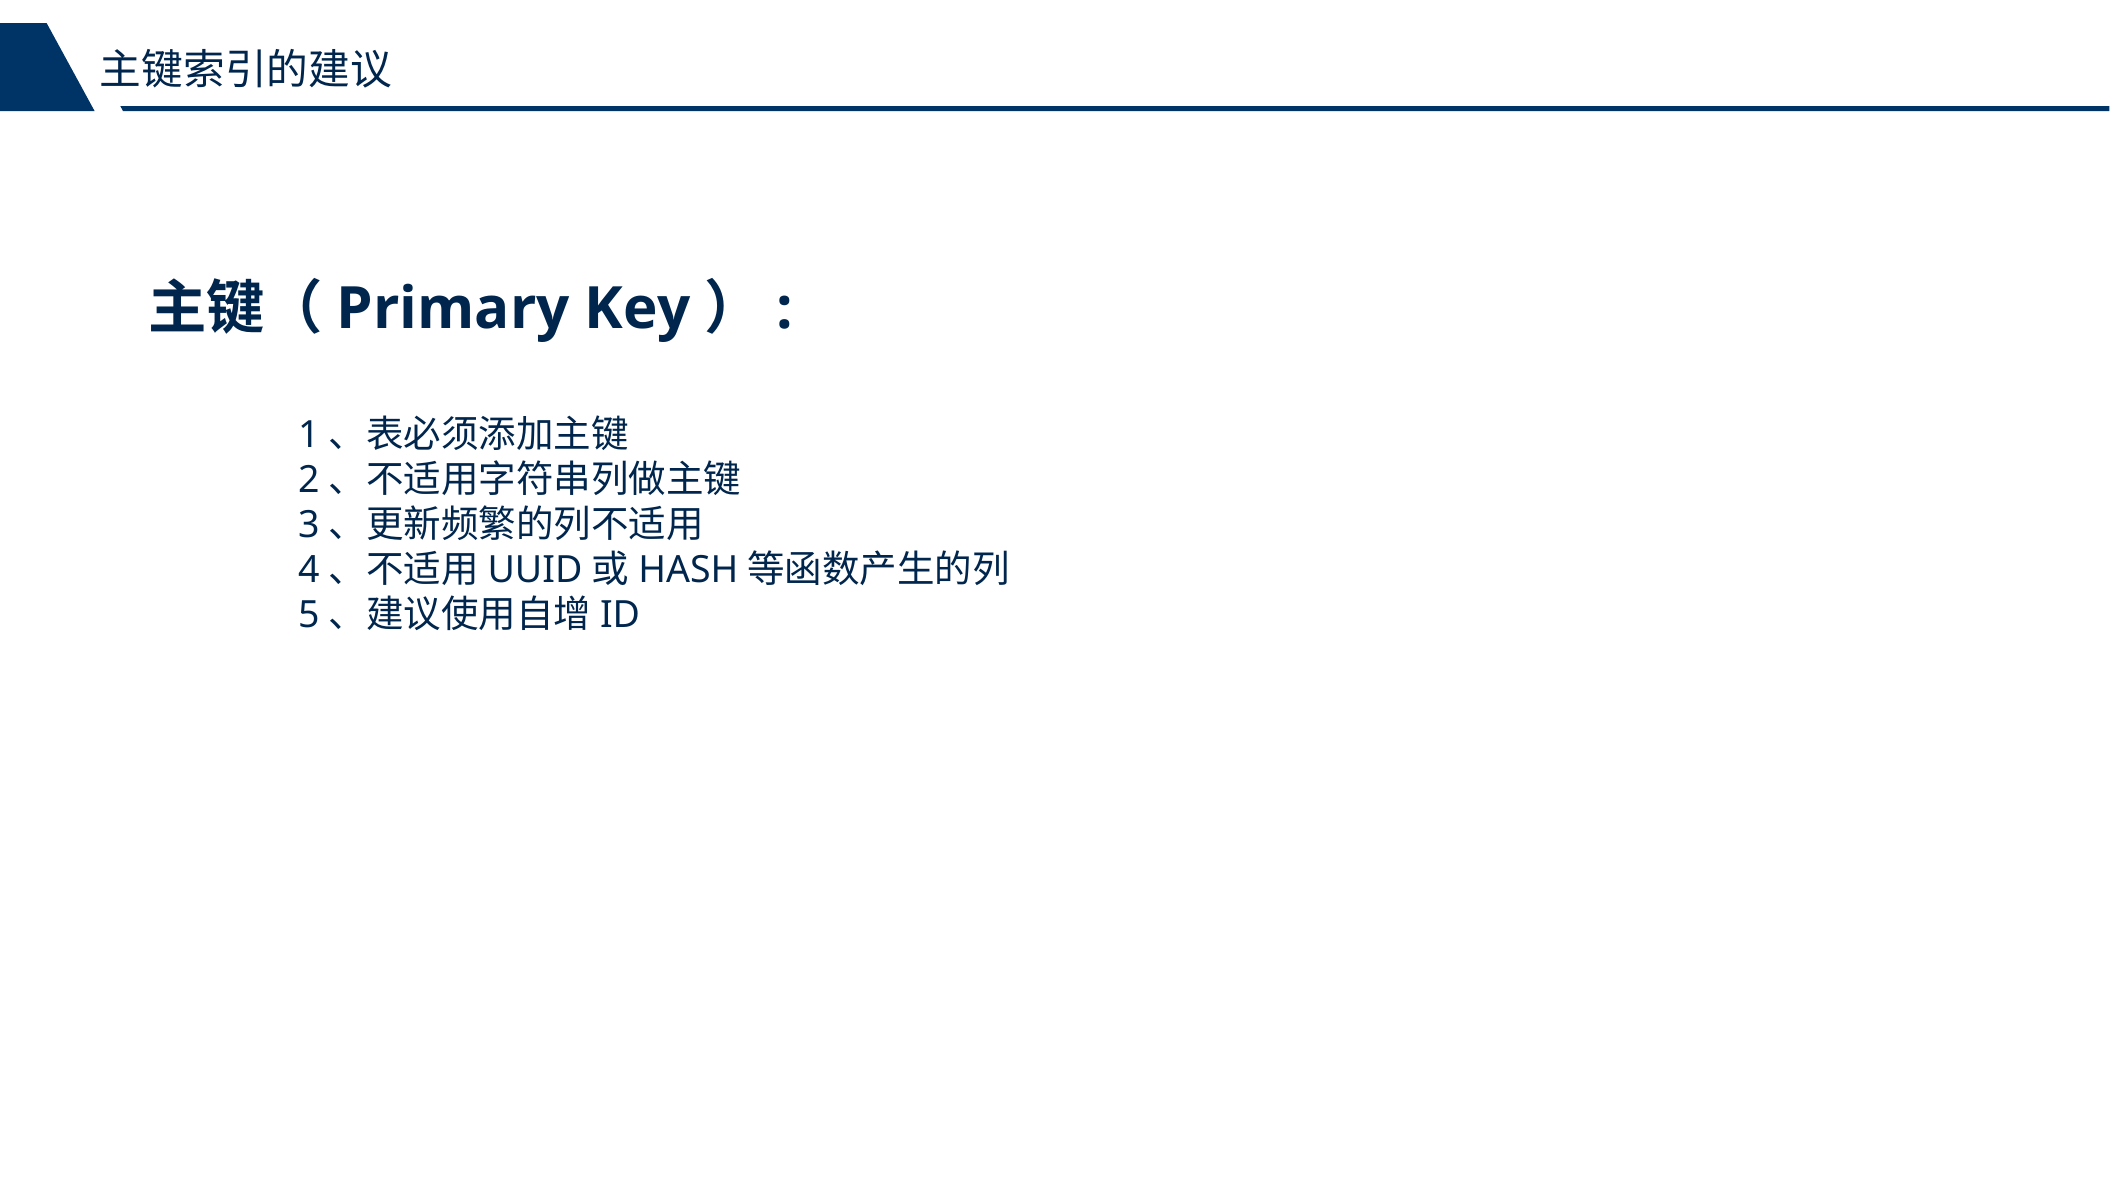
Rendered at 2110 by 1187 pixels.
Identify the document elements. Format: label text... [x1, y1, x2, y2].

text_box 主键索引的建议 [99, 42, 603, 93]
text_box [118, 104, 2110, 113]
text_box [0, 22, 97, 113]
text_box 主键（Primary Key）: 1、表必须添加主键 2、不适用字符串列做主键 3、更新频繁的列不适用 4、不适用UUID或HASH等函数产生的列 5、建议使用自增ID [133, 262, 1436, 643]
